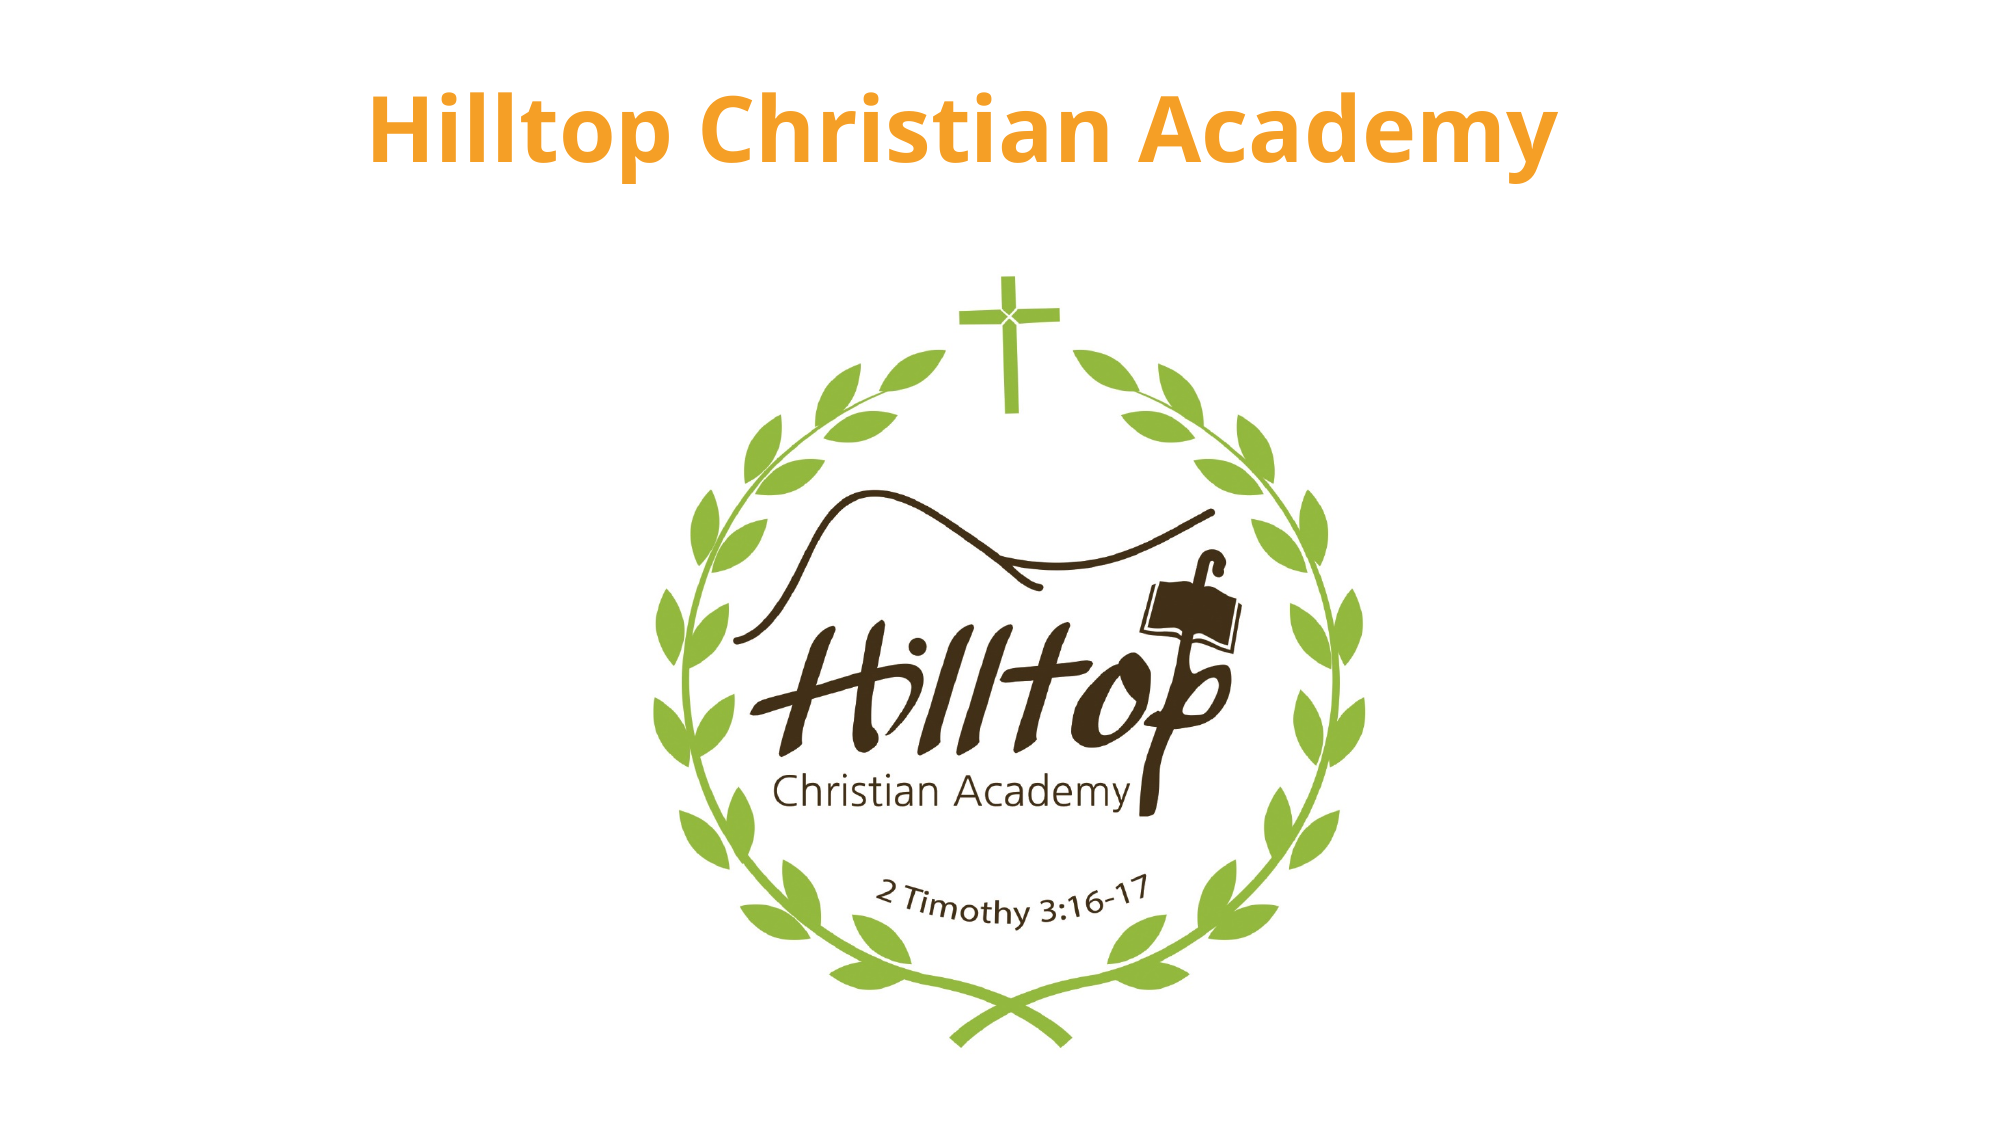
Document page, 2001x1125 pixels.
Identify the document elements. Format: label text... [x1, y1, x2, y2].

title Hilltop Christian Academy [99, 24, 1825, 243]
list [548, 201, 1470, 1123]
